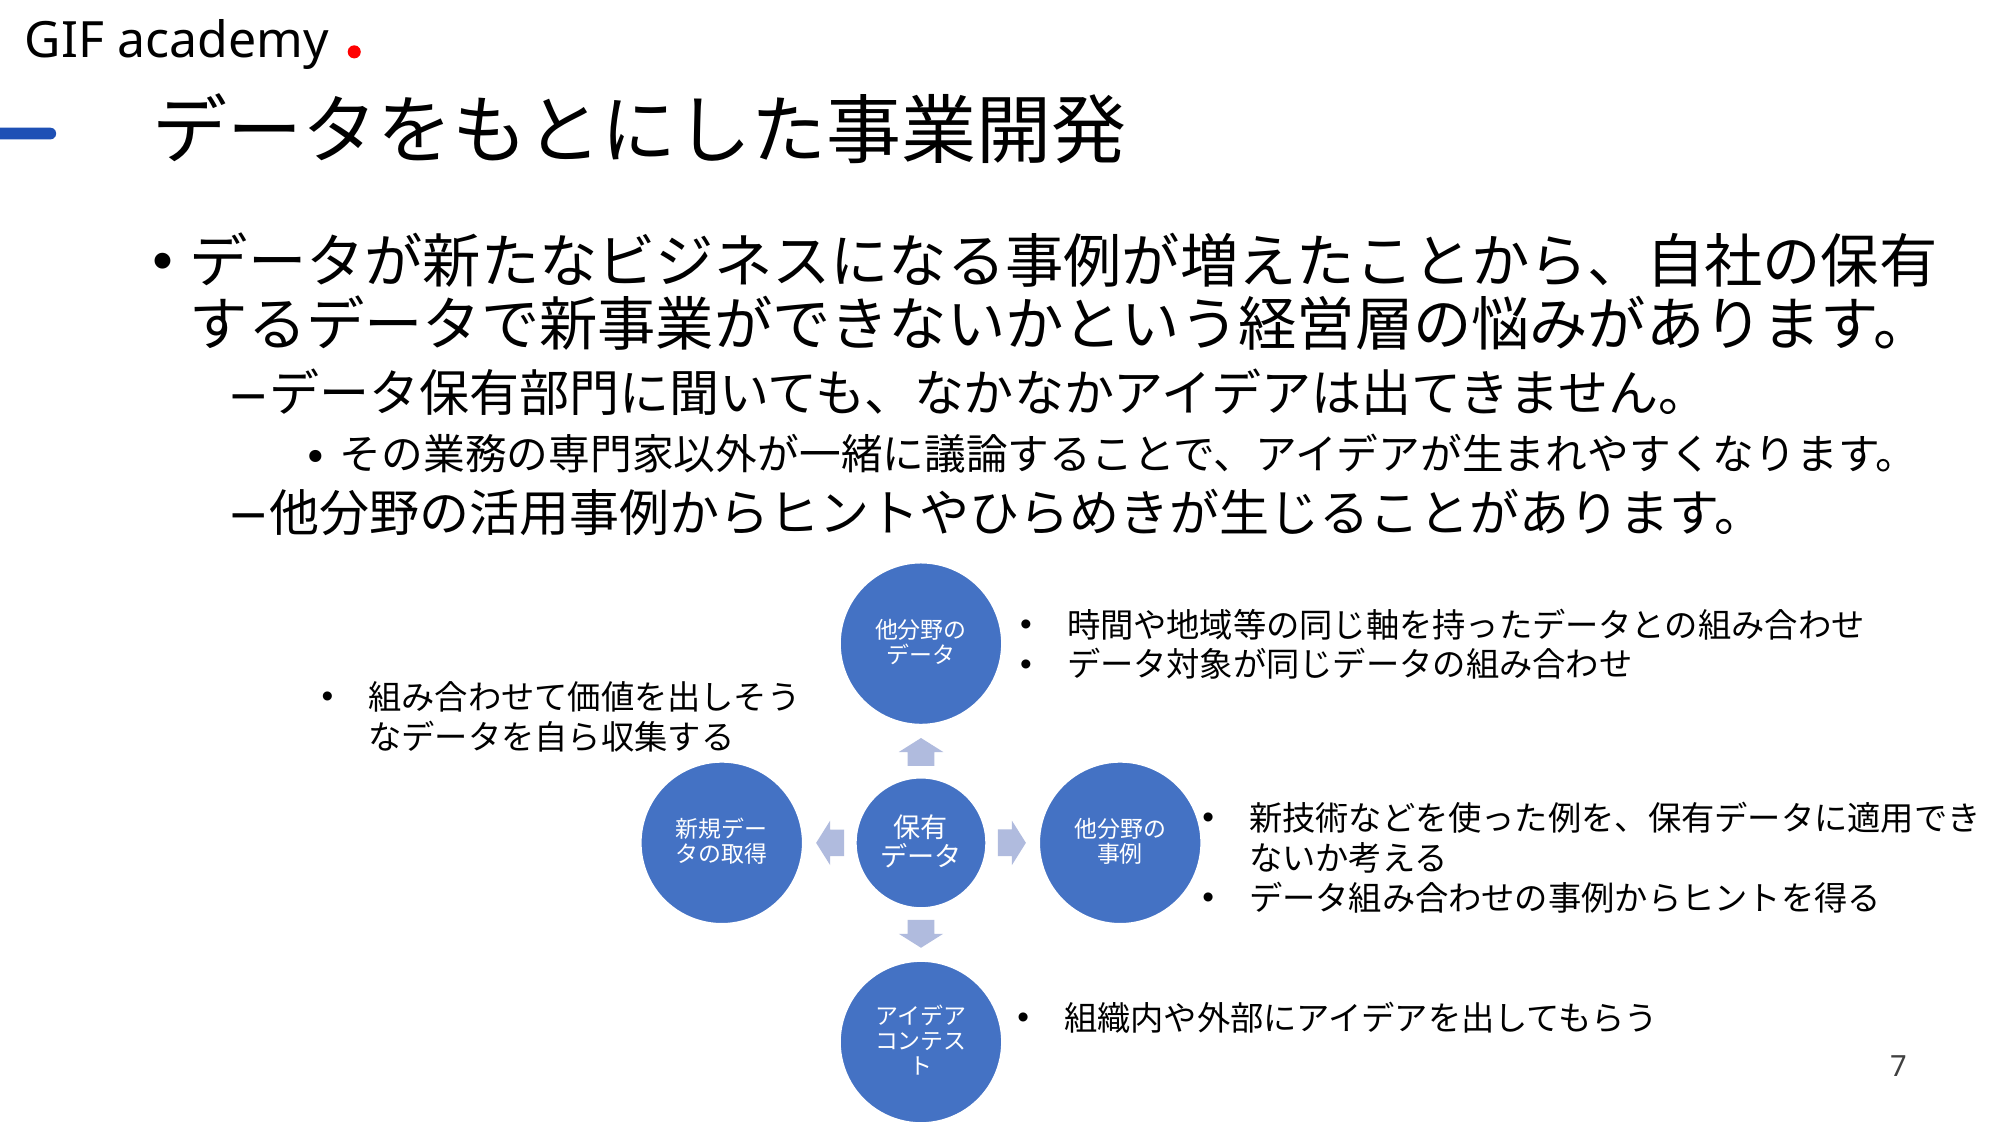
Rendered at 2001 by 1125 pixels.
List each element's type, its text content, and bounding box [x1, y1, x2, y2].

list データが新たなビジネスになる事例が増えたことから、自社の保有するデータで新事業ができないかという経営層の悩みがあります。 データ保有部門に聞いても、なかなかアイデアは出てきません。 その業務の専門家以外が一緒に議論することで、アイデアが生まれやすくなります。 他分野の活用事例からヒントやひらめきが生じることがあります。 [137, 224, 1975, 644]
text_box 組み合わせて価値を出しそうなデータを自ら収集する [306, 668, 498, 764]
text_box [498, 561, 1343, 1125]
text_box 新技術などを使った例を、保有データに適用できないか考える データ組み合わせの事例からヒントを得る [1343, 789, 2000, 965]
text_box 時間や地域等の同じ軸を持ったデータとの組み合わせ データ対象が同じデータの組み合わせ [1343, 596, 1880, 691]
slide_number 7 [1471, 1036, 1922, 1097]
text_box 組織内や外部にアイデアを出してもらう [1343, 989, 1815, 1045]
title データをもとにした事業開発 [137, 85, 2000, 183]
